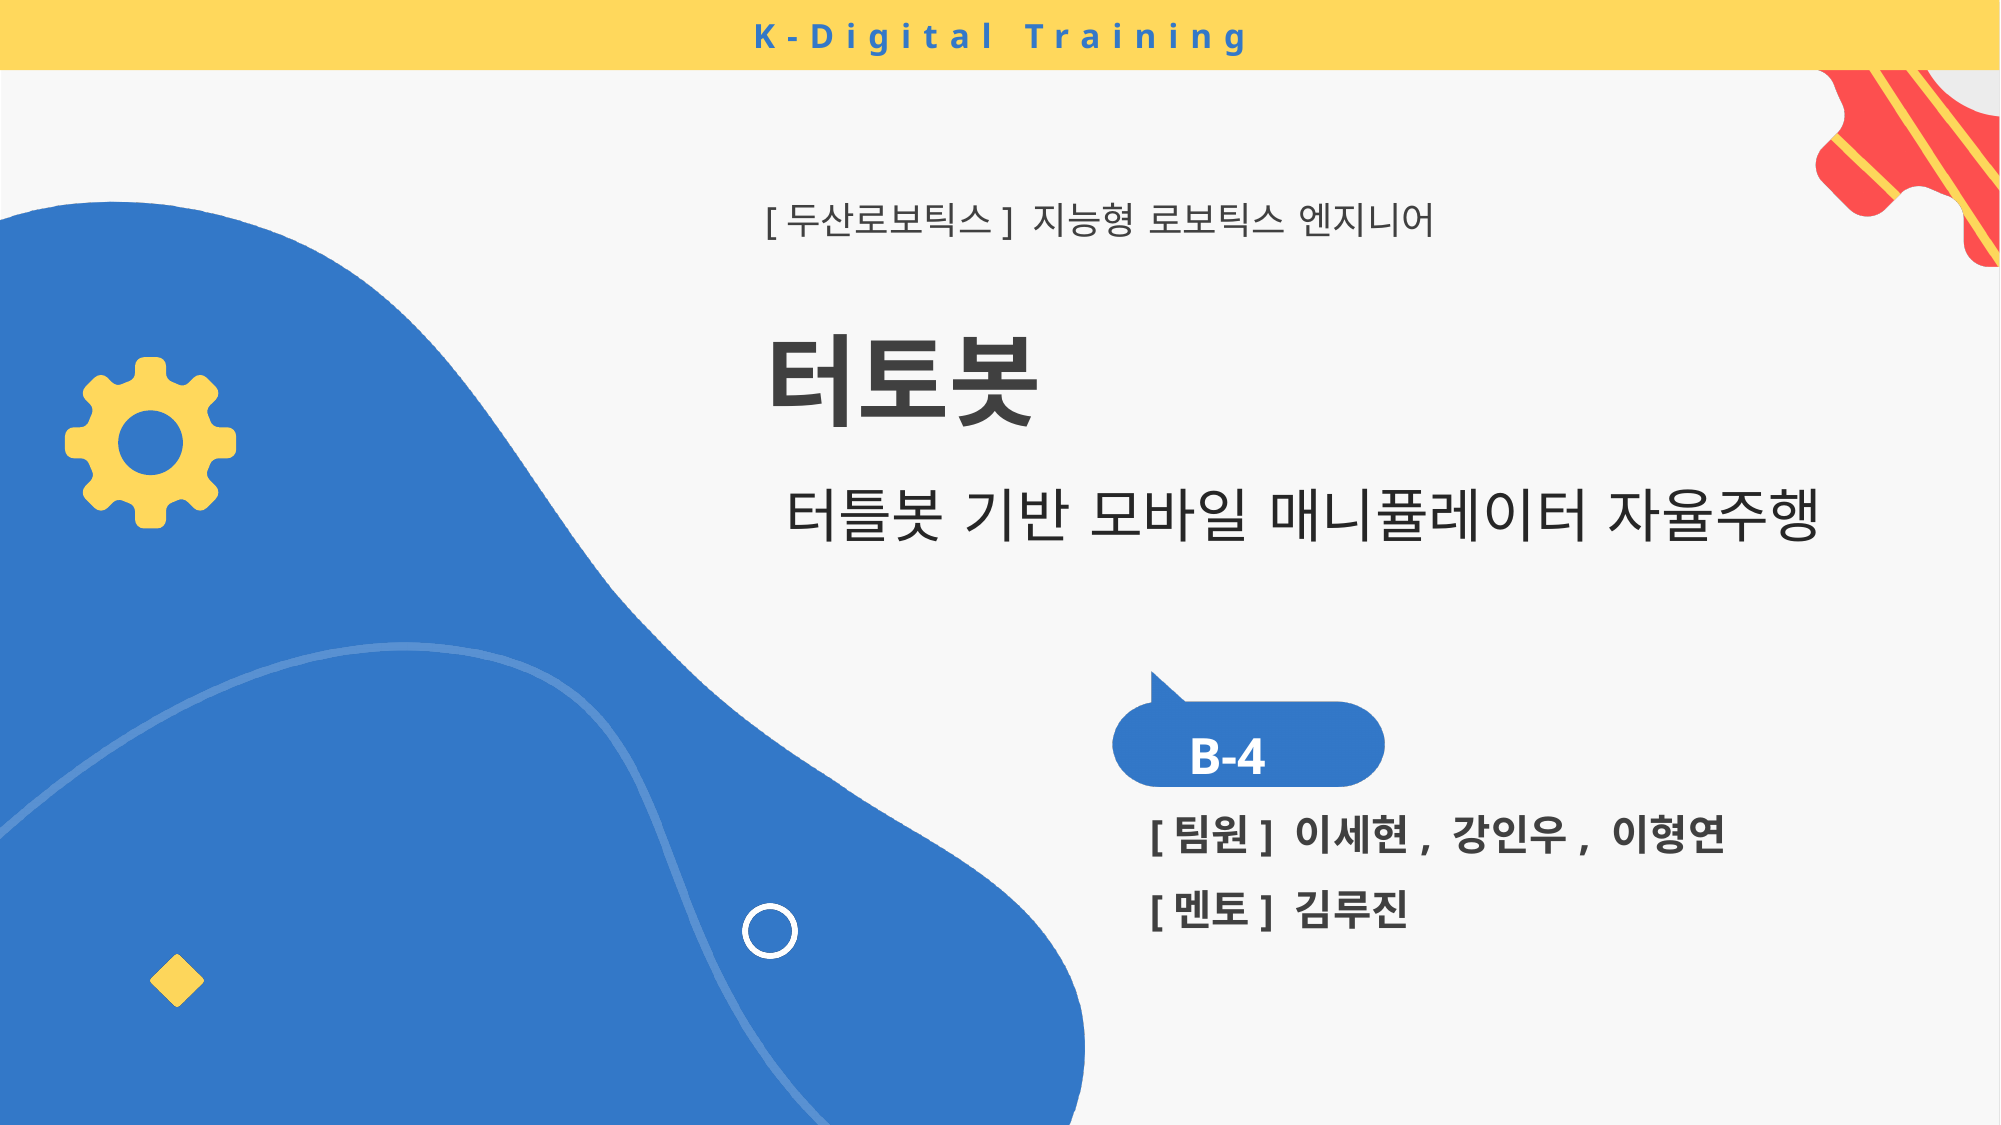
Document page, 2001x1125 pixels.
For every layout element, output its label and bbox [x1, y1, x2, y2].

picture [0, 0, 2000, 1125]
text_box [64, 356, 237, 529]
text_box [1112, 671, 1981, 1005]
